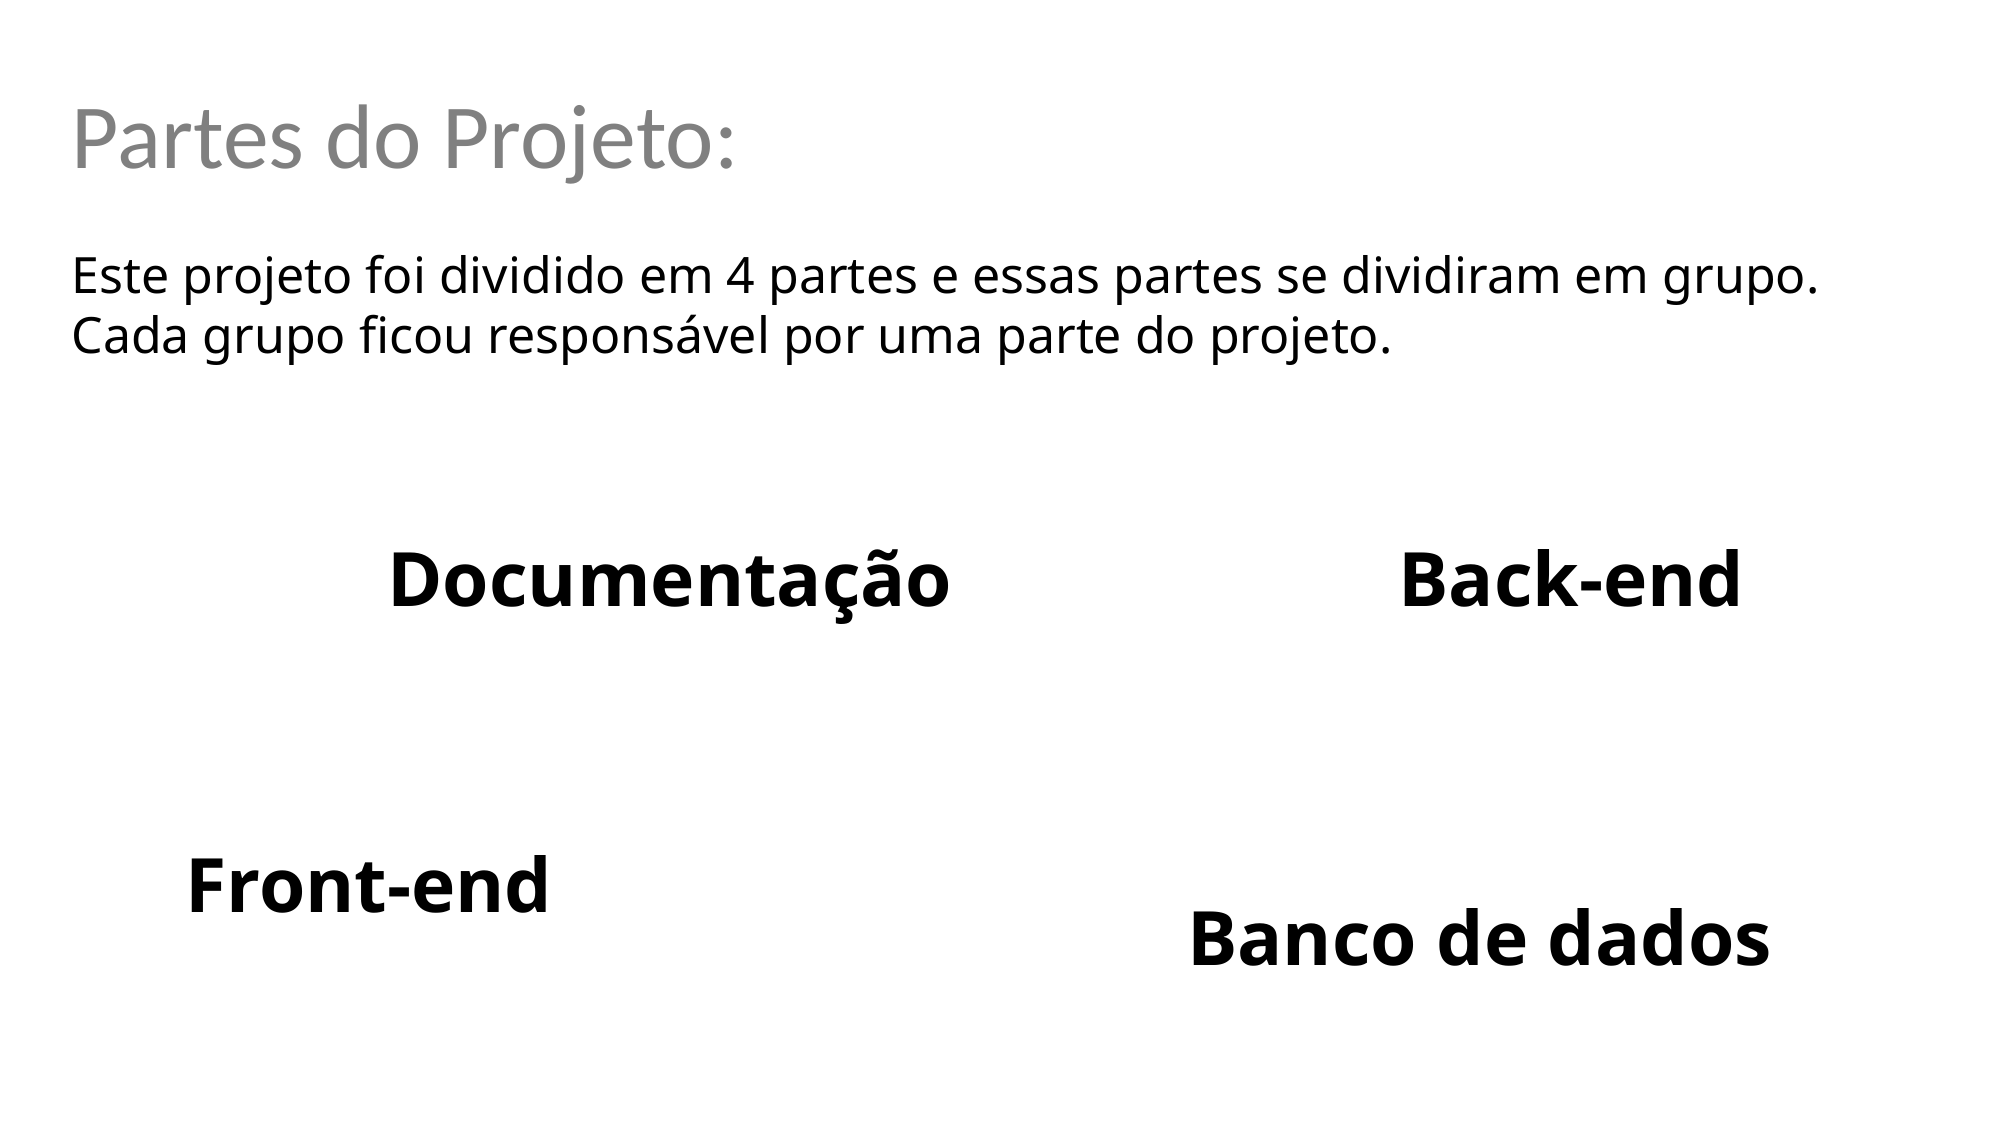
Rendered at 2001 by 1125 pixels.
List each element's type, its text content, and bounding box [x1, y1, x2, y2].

text_box Partes do Projeto: [57, 69, 1156, 195]
text_box Front-end [170, 830, 575, 935]
text_box Banco de dados [1172, 883, 1838, 988]
text_box Este projeto foi dividido em 4 partes e essas partes se dividiram em grupo. Cada grupo ficou responsável por uma parte do projeto. [56, 236, 1838, 372]
text_box Documentação [372, 524, 1018, 629]
text_box Back-end [1383, 524, 1940, 629]
